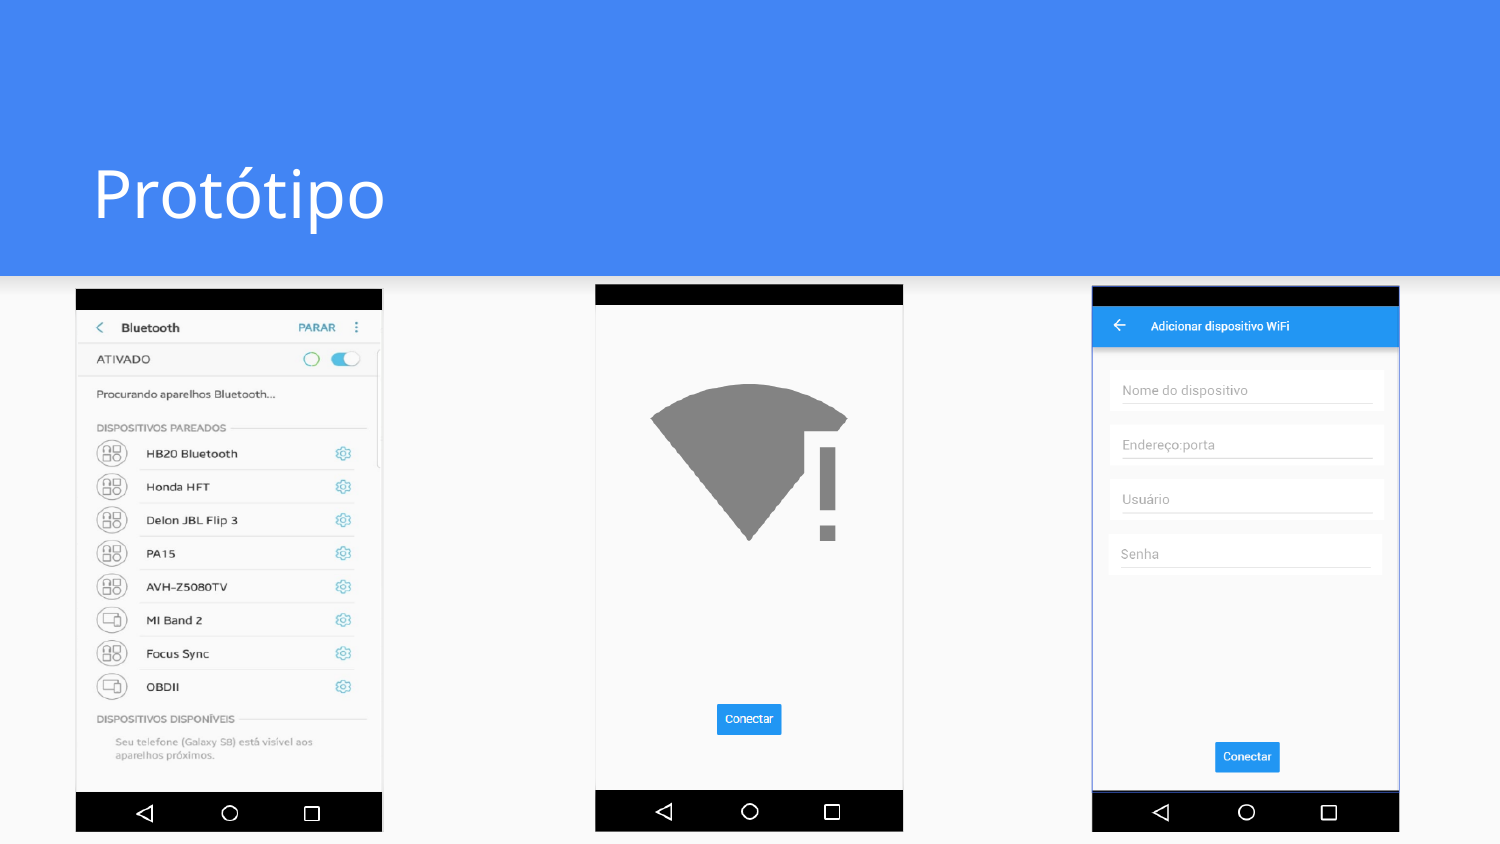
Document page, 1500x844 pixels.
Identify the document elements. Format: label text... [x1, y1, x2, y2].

title Protótipo [77, 121, 1427, 248]
picture [1091, 284, 1400, 832]
picture [595, 284, 905, 832]
picture [74, 288, 384, 832]
